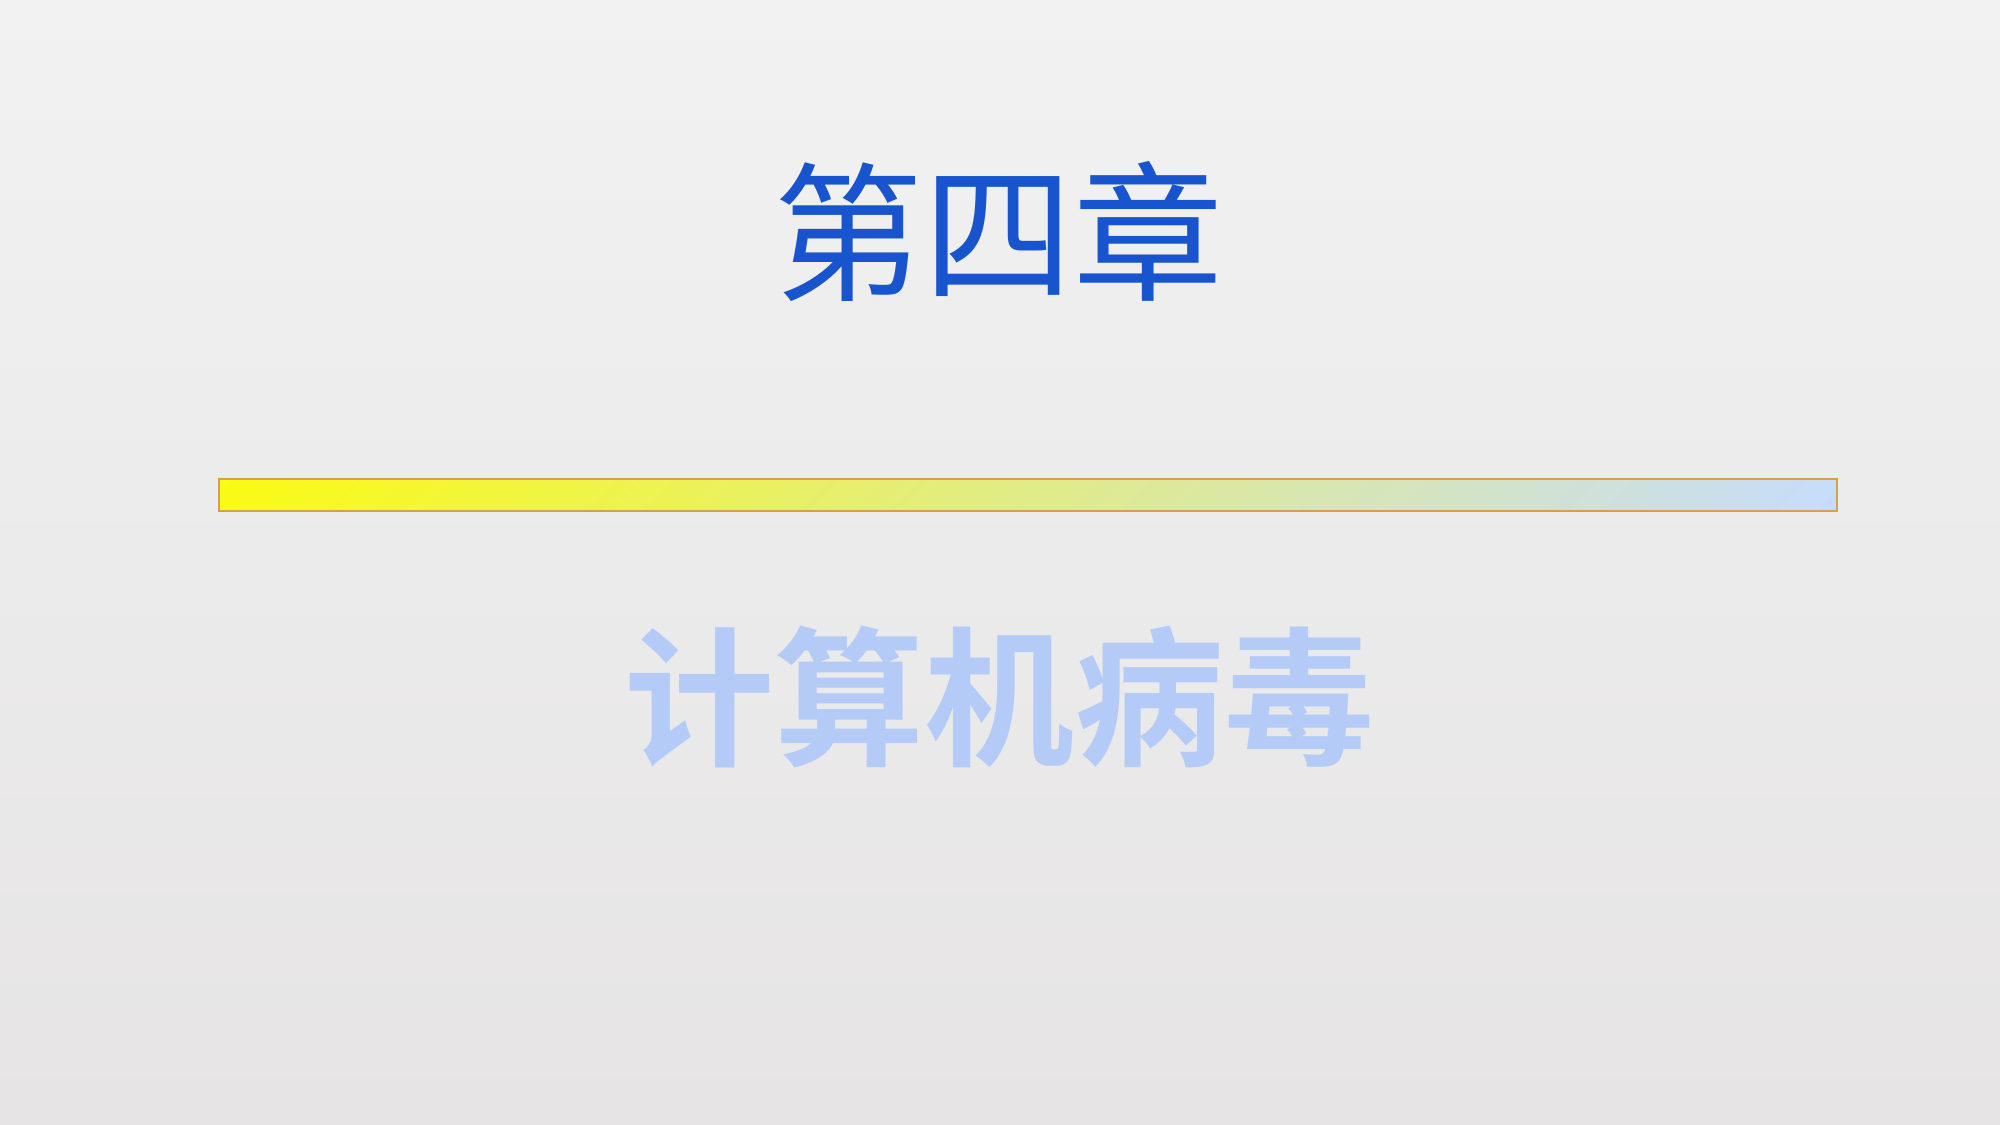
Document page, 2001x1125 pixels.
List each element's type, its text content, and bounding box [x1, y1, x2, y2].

text_box [218, 478, 1838, 512]
text_box 计算机病毒 [610, 597, 1390, 792]
text_box 第四章 [758, 132, 1242, 327]
